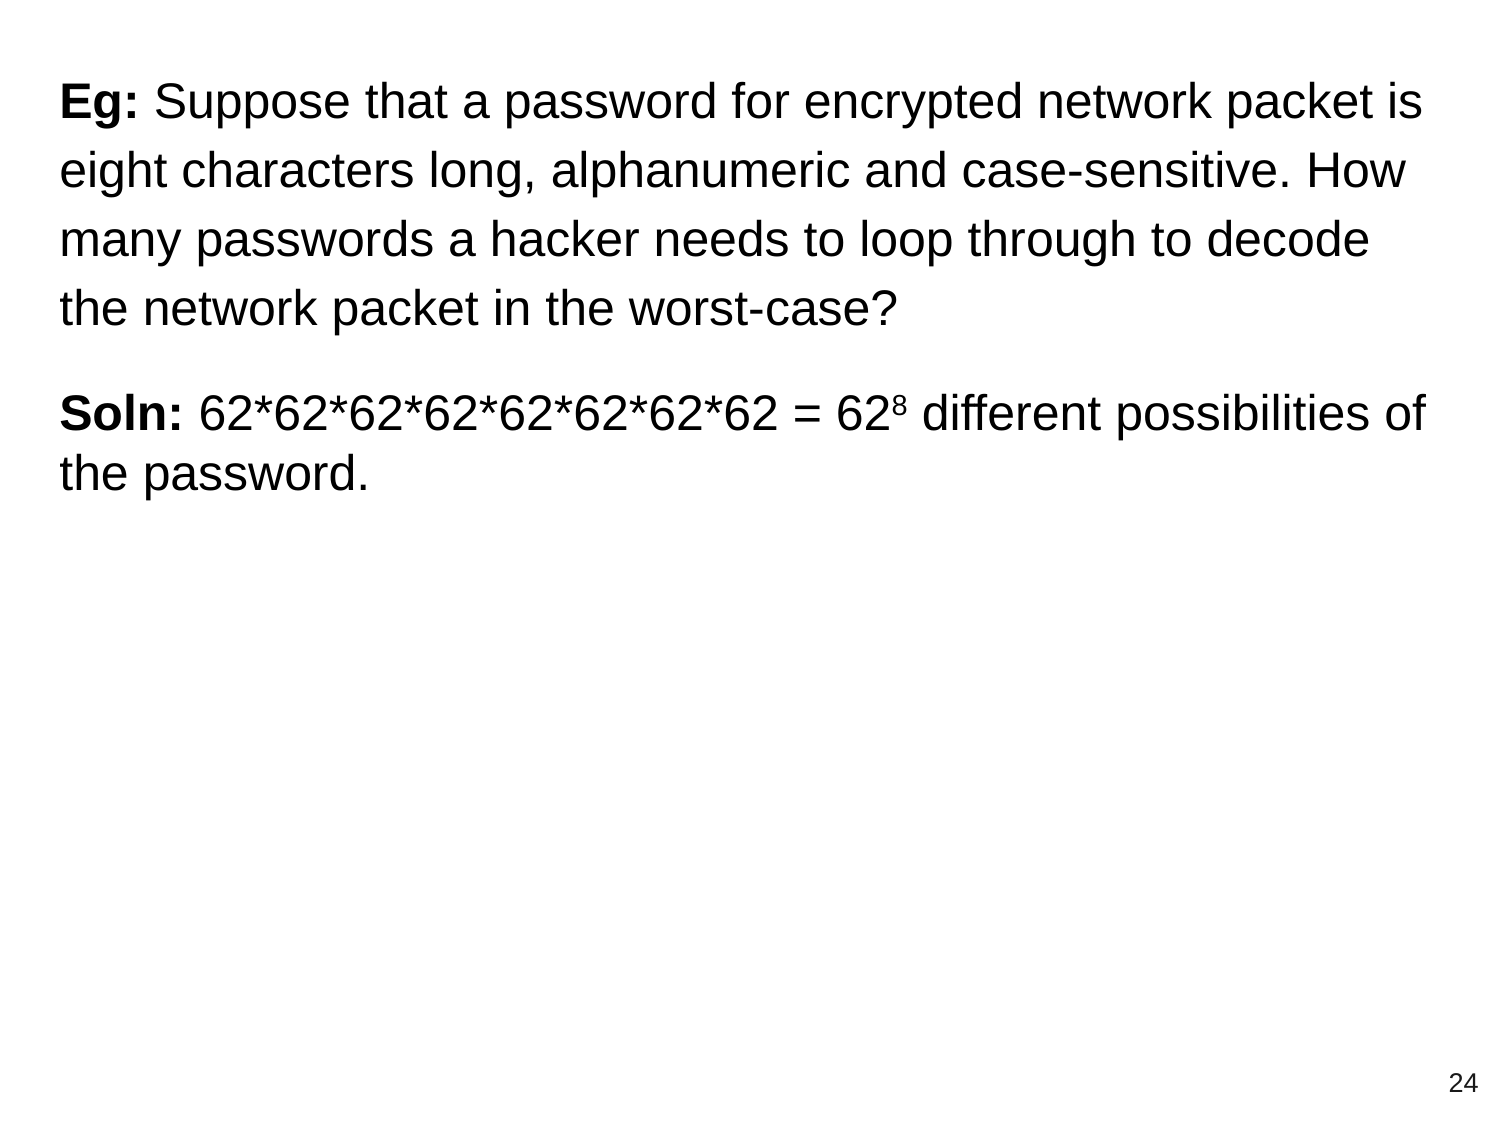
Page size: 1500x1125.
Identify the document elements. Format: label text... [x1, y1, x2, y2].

text_box ‹#› [1403, 1038, 1494, 1125]
text_box Eg: Suppose that a password for encrypted network packet is eight characters long, alphanumeric and case-sensitive. How many passwords a hacker needs to loop through to decode the network packet in the worst-case? Soln: 62*62*62*62*62*62*62*62 = 628 different possibilities of the password. [44, 44, 1455, 1017]
